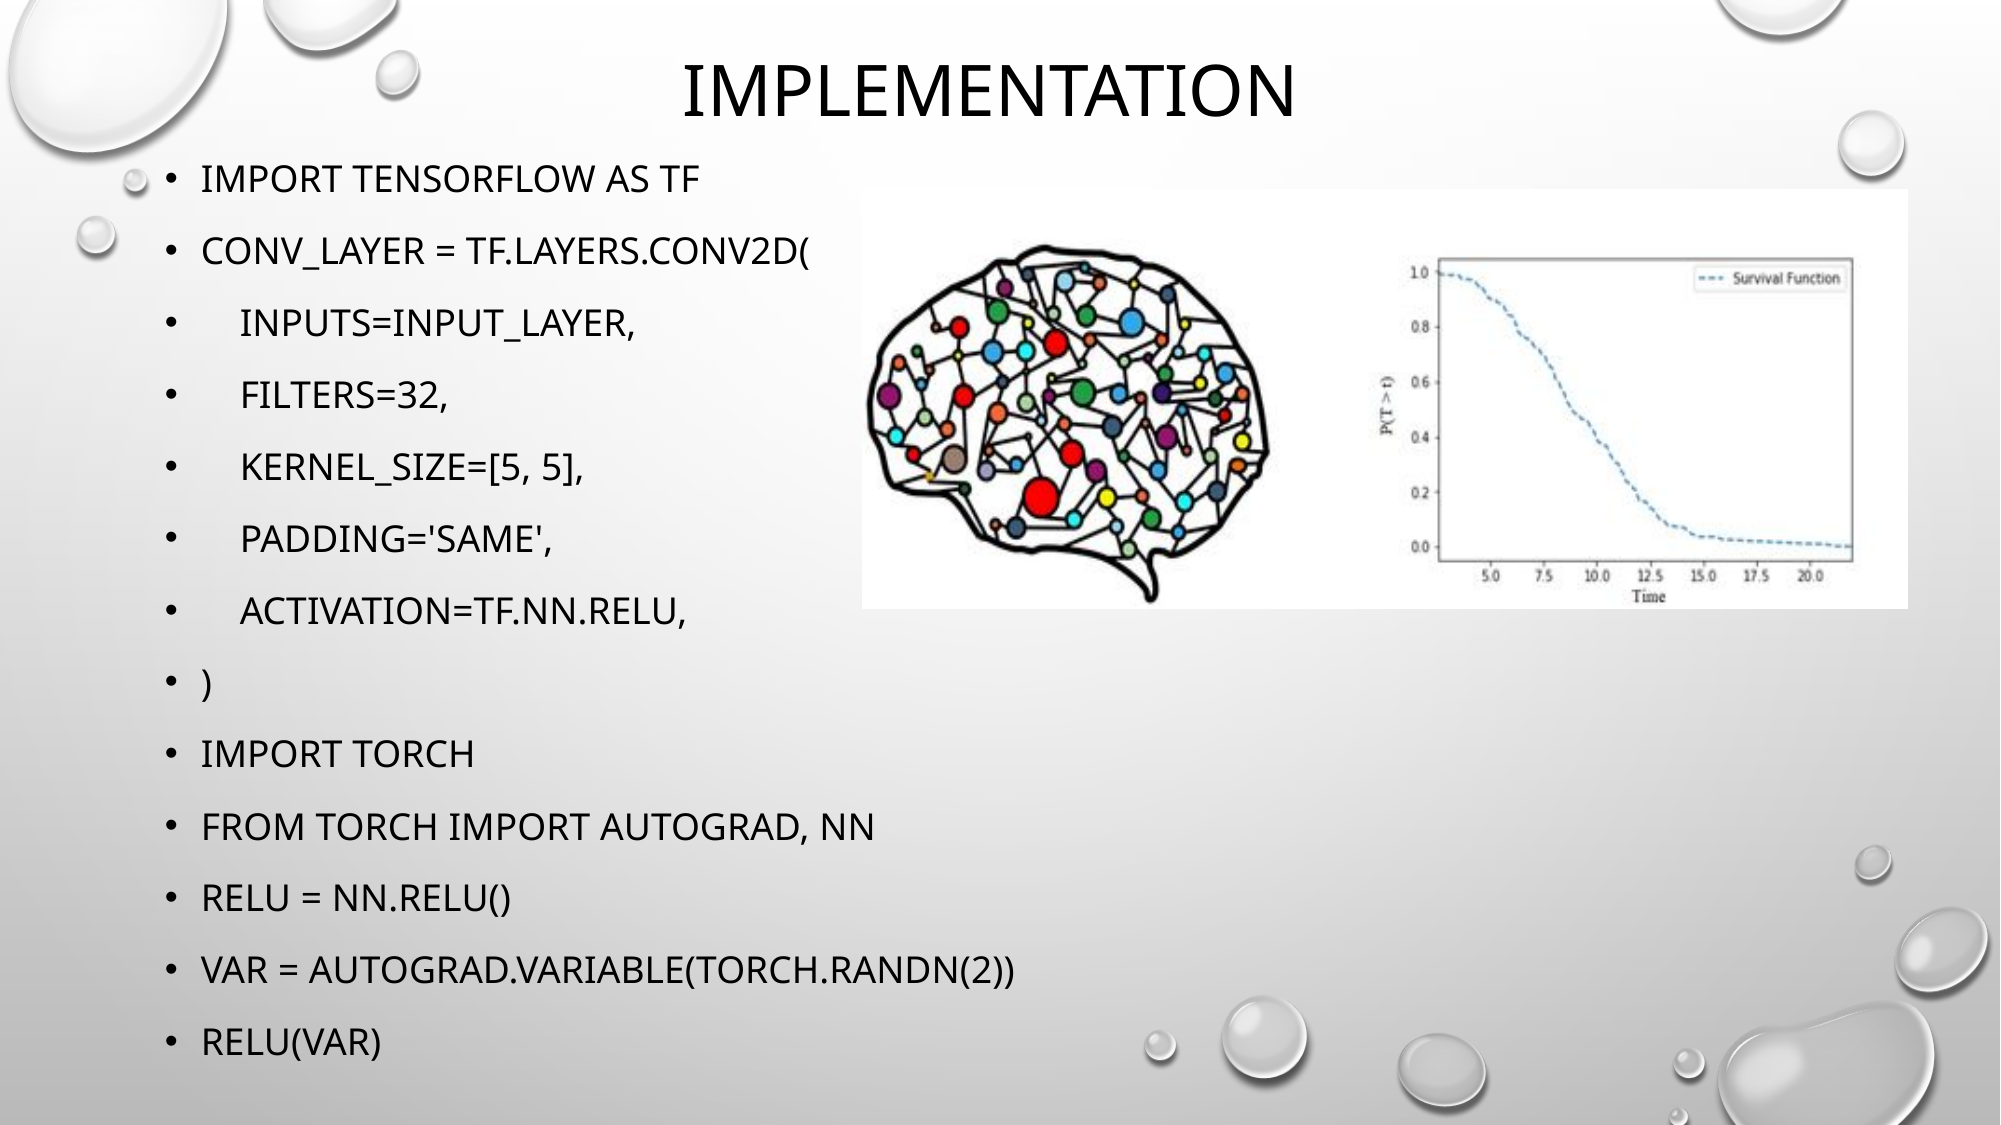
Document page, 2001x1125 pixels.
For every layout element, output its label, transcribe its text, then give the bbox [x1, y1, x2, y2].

picture [0, 0, 2000, 1125]
list import tensorflow as tf conv_layer = tf.layers.conv2d( inputs=input_layer, filters=32, kernel_size=[5, 5], padding='same', activation=tf.nn.relu, ) import torch from torch import autograd, nn relu = nn.ReLU() var = autograd.Variable(torch.randn(2)) relu(var) [149, 139, 1850, 1079]
title Implementation [149, 46, 1851, 140]
